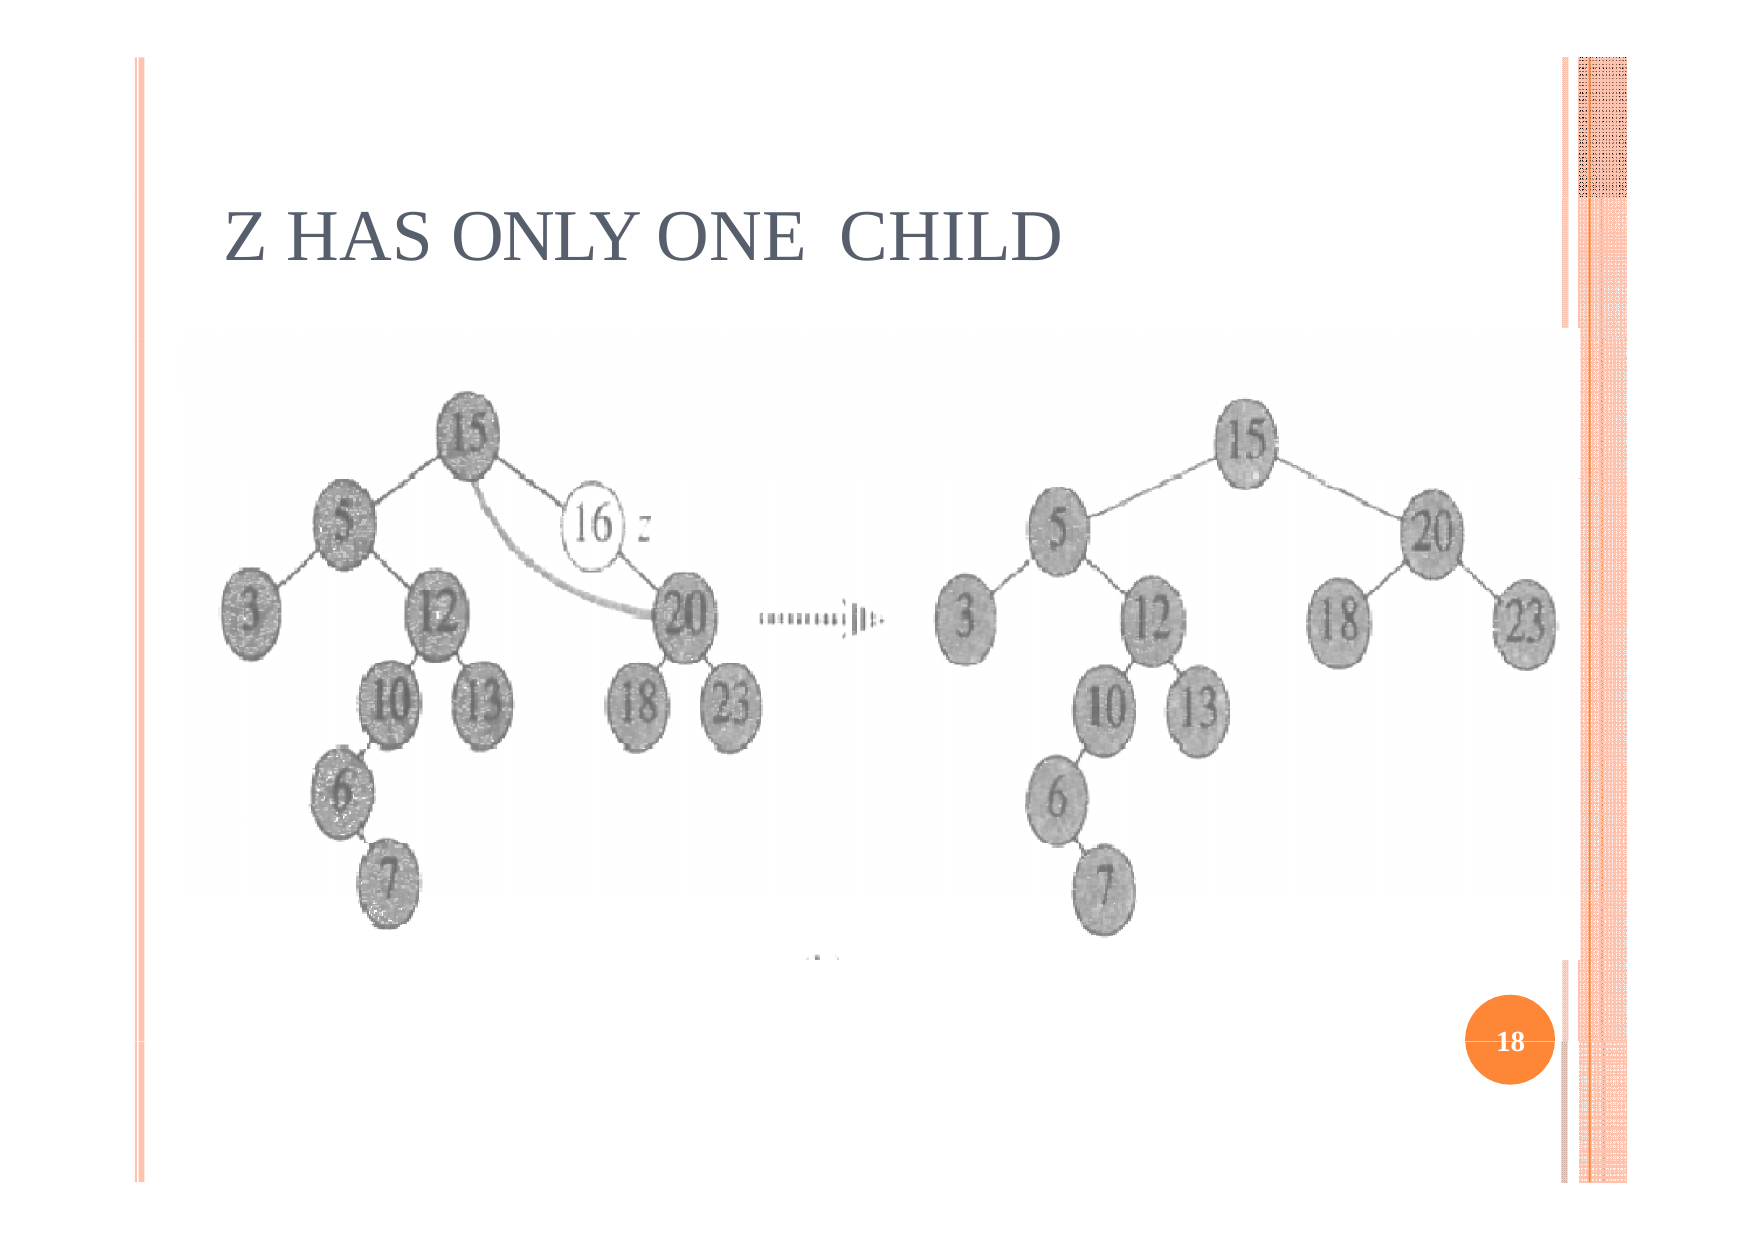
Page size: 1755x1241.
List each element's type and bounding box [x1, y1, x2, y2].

text_box [126, 337, 1628, 1183]
text_box [1465, 1041, 1568, 1183]
text_box [178, 56, 1628, 337]
text_box [138, 197, 145, 336]
